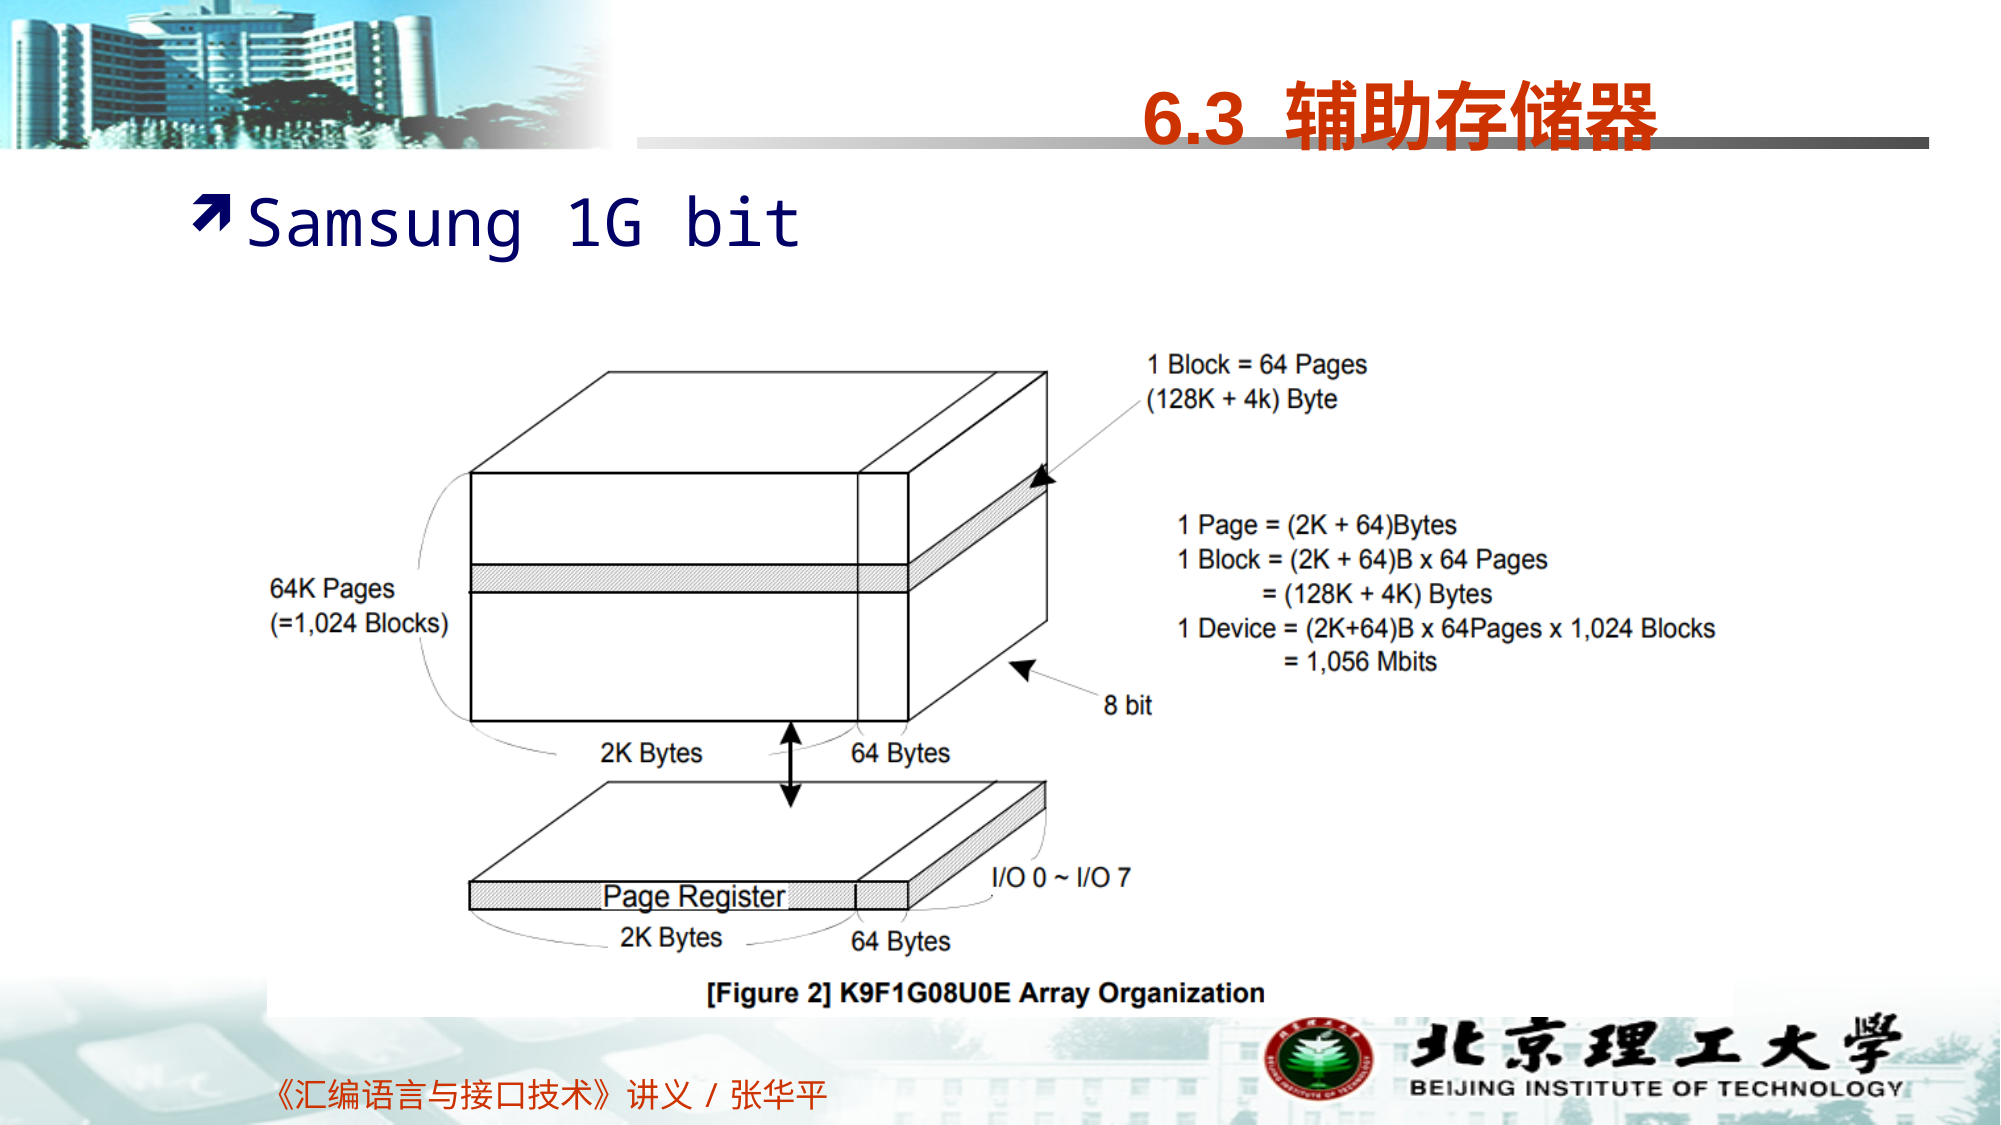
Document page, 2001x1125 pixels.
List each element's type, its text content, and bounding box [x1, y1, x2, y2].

list Samsung 1G bit [173, 172, 1524, 963]
picture [0, 0, 2000, 1125]
title 6.3 辅助存储器 [409, 45, 1675, 185]
